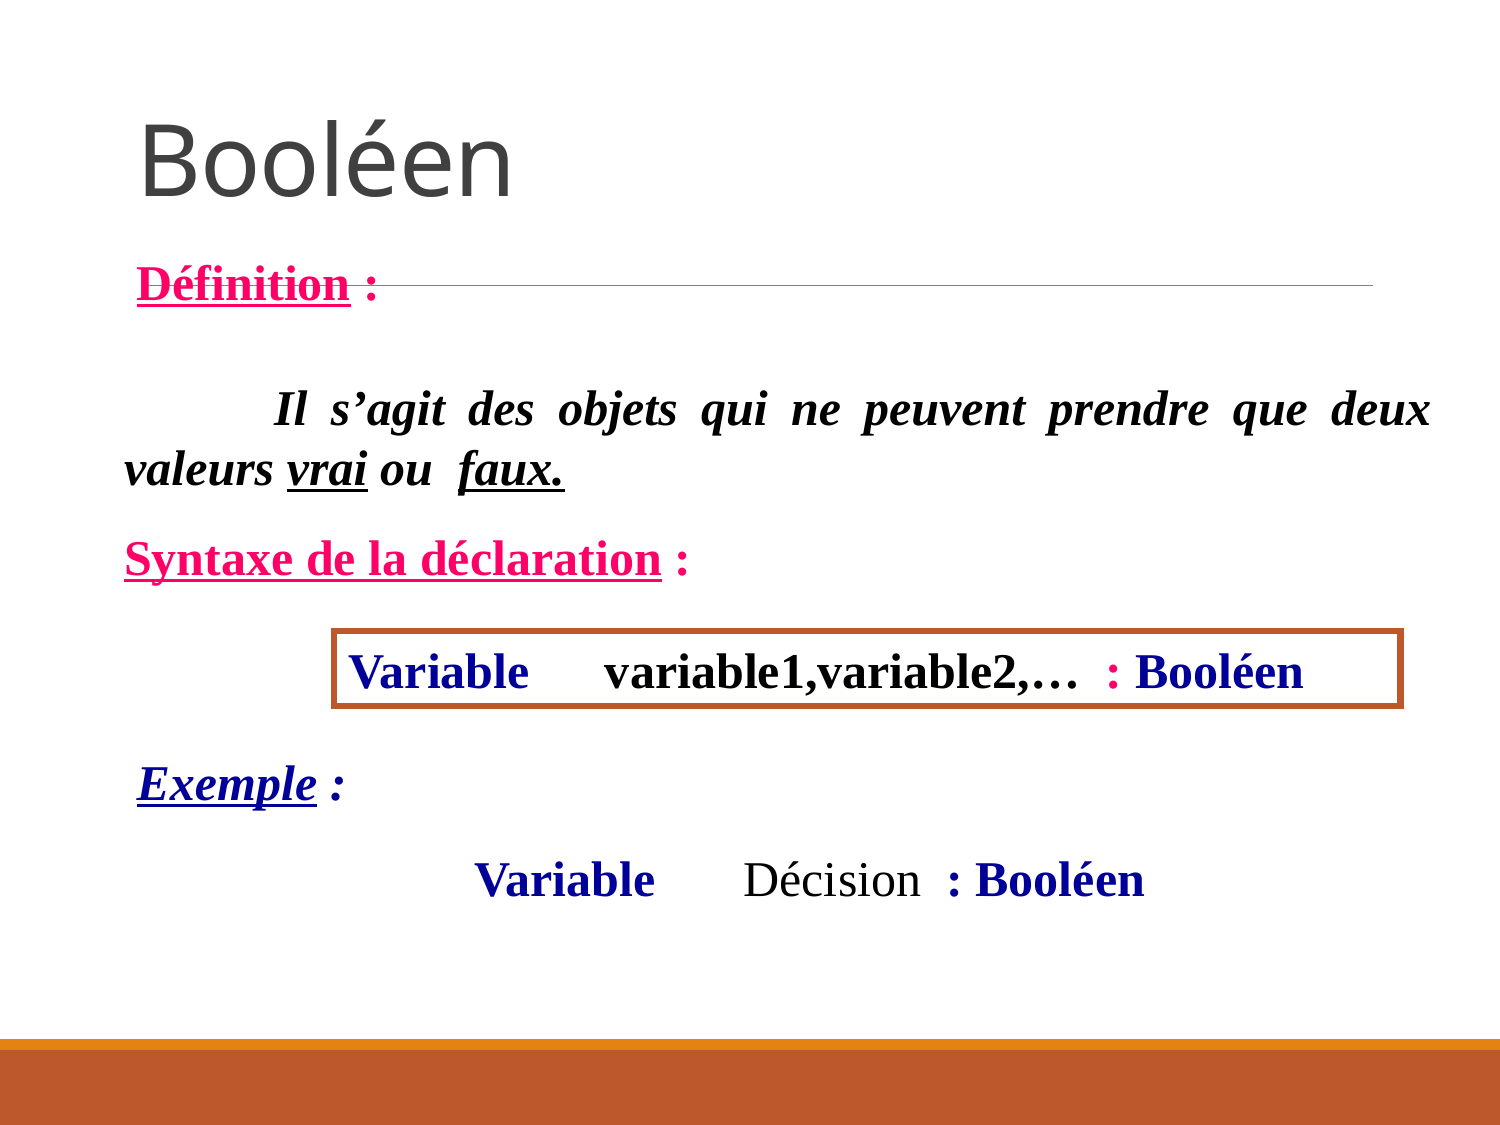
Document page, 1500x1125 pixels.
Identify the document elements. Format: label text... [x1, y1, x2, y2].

title Booléen [121, 0, 1359, 225]
text_box Variable variable1,variable2,… : Booléen [333, 631, 1401, 706]
text_box Syntaxe de la déclaration : [109, 518, 760, 594]
text_box Définition : [121, 243, 522, 319]
text_box Il s’agit des objets qui ne peuvent prendre que deux valeurs vrai ou faux. [109, 368, 1447, 504]
text_box Variable Décision : Booléen [459, 838, 1247, 914]
text_box Exemple : [121, 743, 460, 819]
